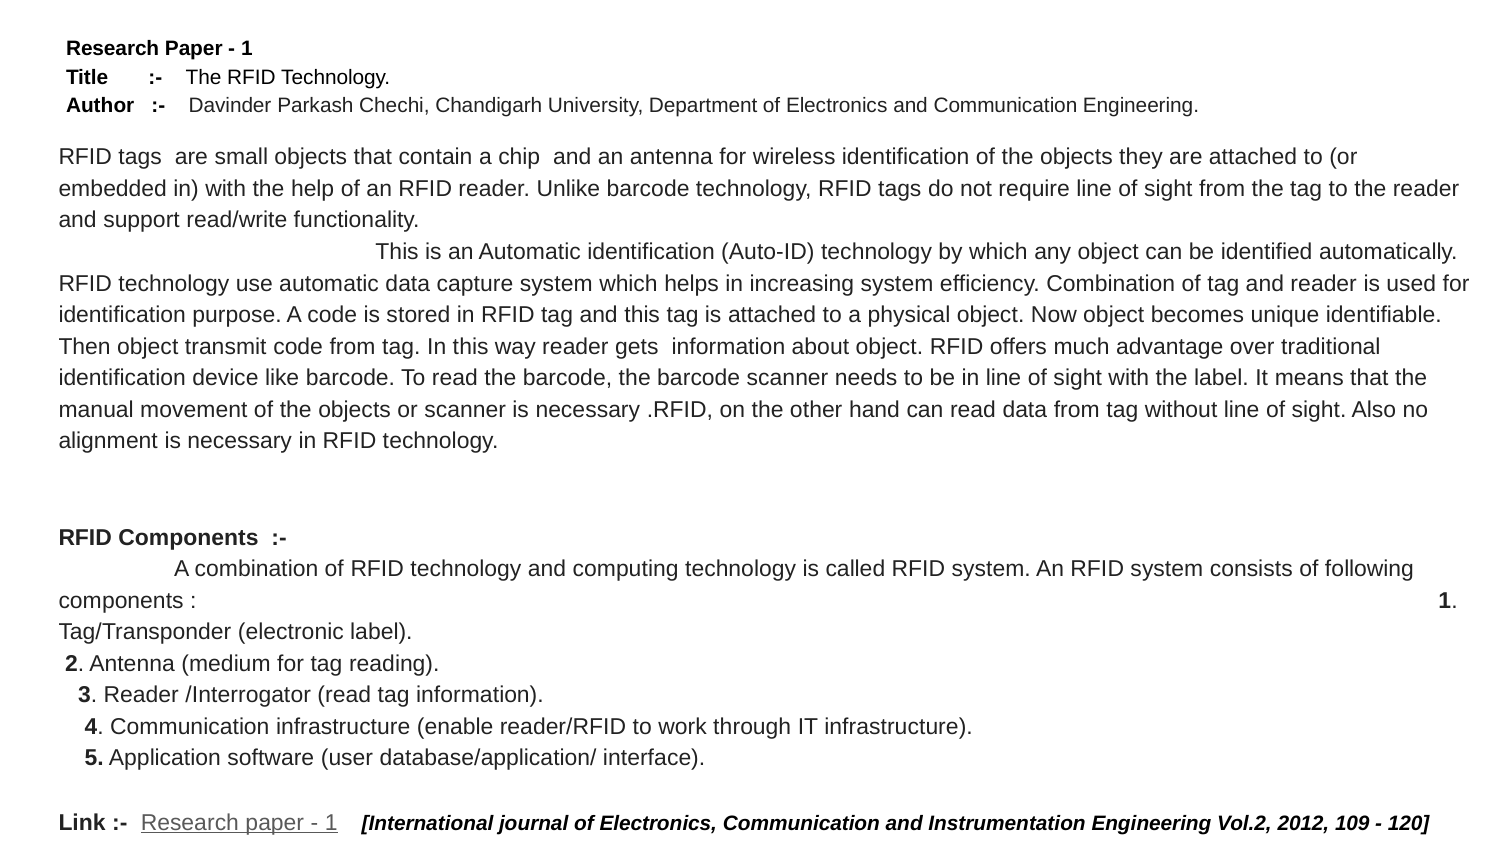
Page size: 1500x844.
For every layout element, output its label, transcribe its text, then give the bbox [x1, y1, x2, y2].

title Research Paper - 1 Title :- The RFID Technology. Author :- Davinder Parkash Chechi, Chandigarh University, Department of Electronics and Communication Engineering. [51, 15, 1449, 122]
list RFID tags are small objects that contain a chip and an antenna for wireless identification of the objects they are attached to (or embedded in) with the help of an RFID reader. Unlike barcode technology, RFID tags do not require line of sight from the tag to the reader and support read/write functionality. This is an Automatic identification (Auto-ID) technology by which any object can be identified automatically. RFID technology use automatic data capture system which helps in increasing system efficiency. Combination of tag and reader is used for identification purpose. A code is stored in RFID tag and this tag is attached to a physical object. Now object becomes unique identifiable. Then object transmit code from tag. In this way reader gets information about object. RFID offers much advantage over traditional identification device like barcode. To read the barcode, the barcode scanner needs to be in line of sight with the label. It means that the manual movement of the objects or scanner is necessary .RFID, on the other hand can read data from tag without line of sight. Also no alignment is necessary in RFID technology. RFID Components :- A combination of RFID technology and computing technology is called RFID system. An RFID system consists of following components : 1. Tag/Transponder (electronic label). 2. Antenna (medium for tag reading). 3. Reader /Interrogator (read tag information). 4. Communication infrastructure (enable reader/RFID to work through IT infrastructure). 5. Application software (user database/application/ interface). Link :- Research paper - 1 [International journal of Electronics, Communication and Instrumentation Engineering Vol.2, 2012, 109 - 120] [43, 122, 1487, 825]
